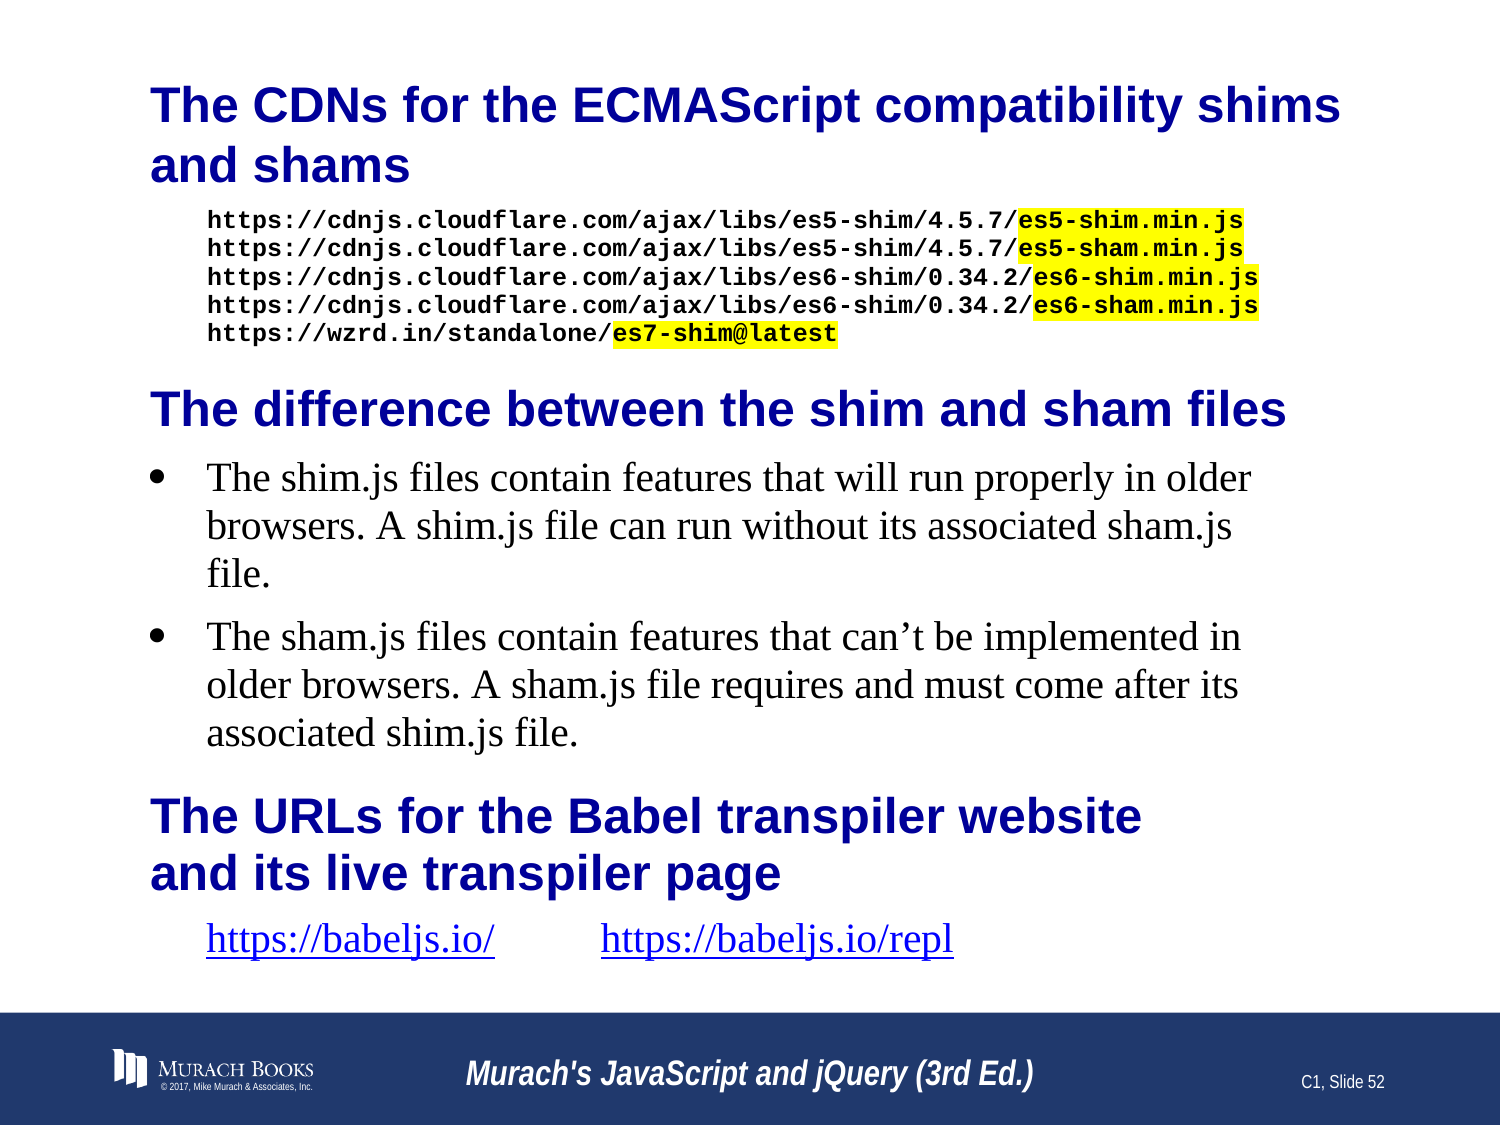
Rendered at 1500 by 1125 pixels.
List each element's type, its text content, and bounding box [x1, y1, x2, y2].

slide_number Murach's JavaScript and jQuery (3rd Ed.) [463, 1025, 1050, 1100]
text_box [149, 207, 1350, 976]
footer © 2017, Mike Murach & Associates, Inc. [12, 1025, 463, 1100]
slide_number C1, Slide 52 [1087, 1025, 1400, 1100]
title The CDNs for the ECMAScript compatibility shims and shams [150, 72, 1350, 194]
